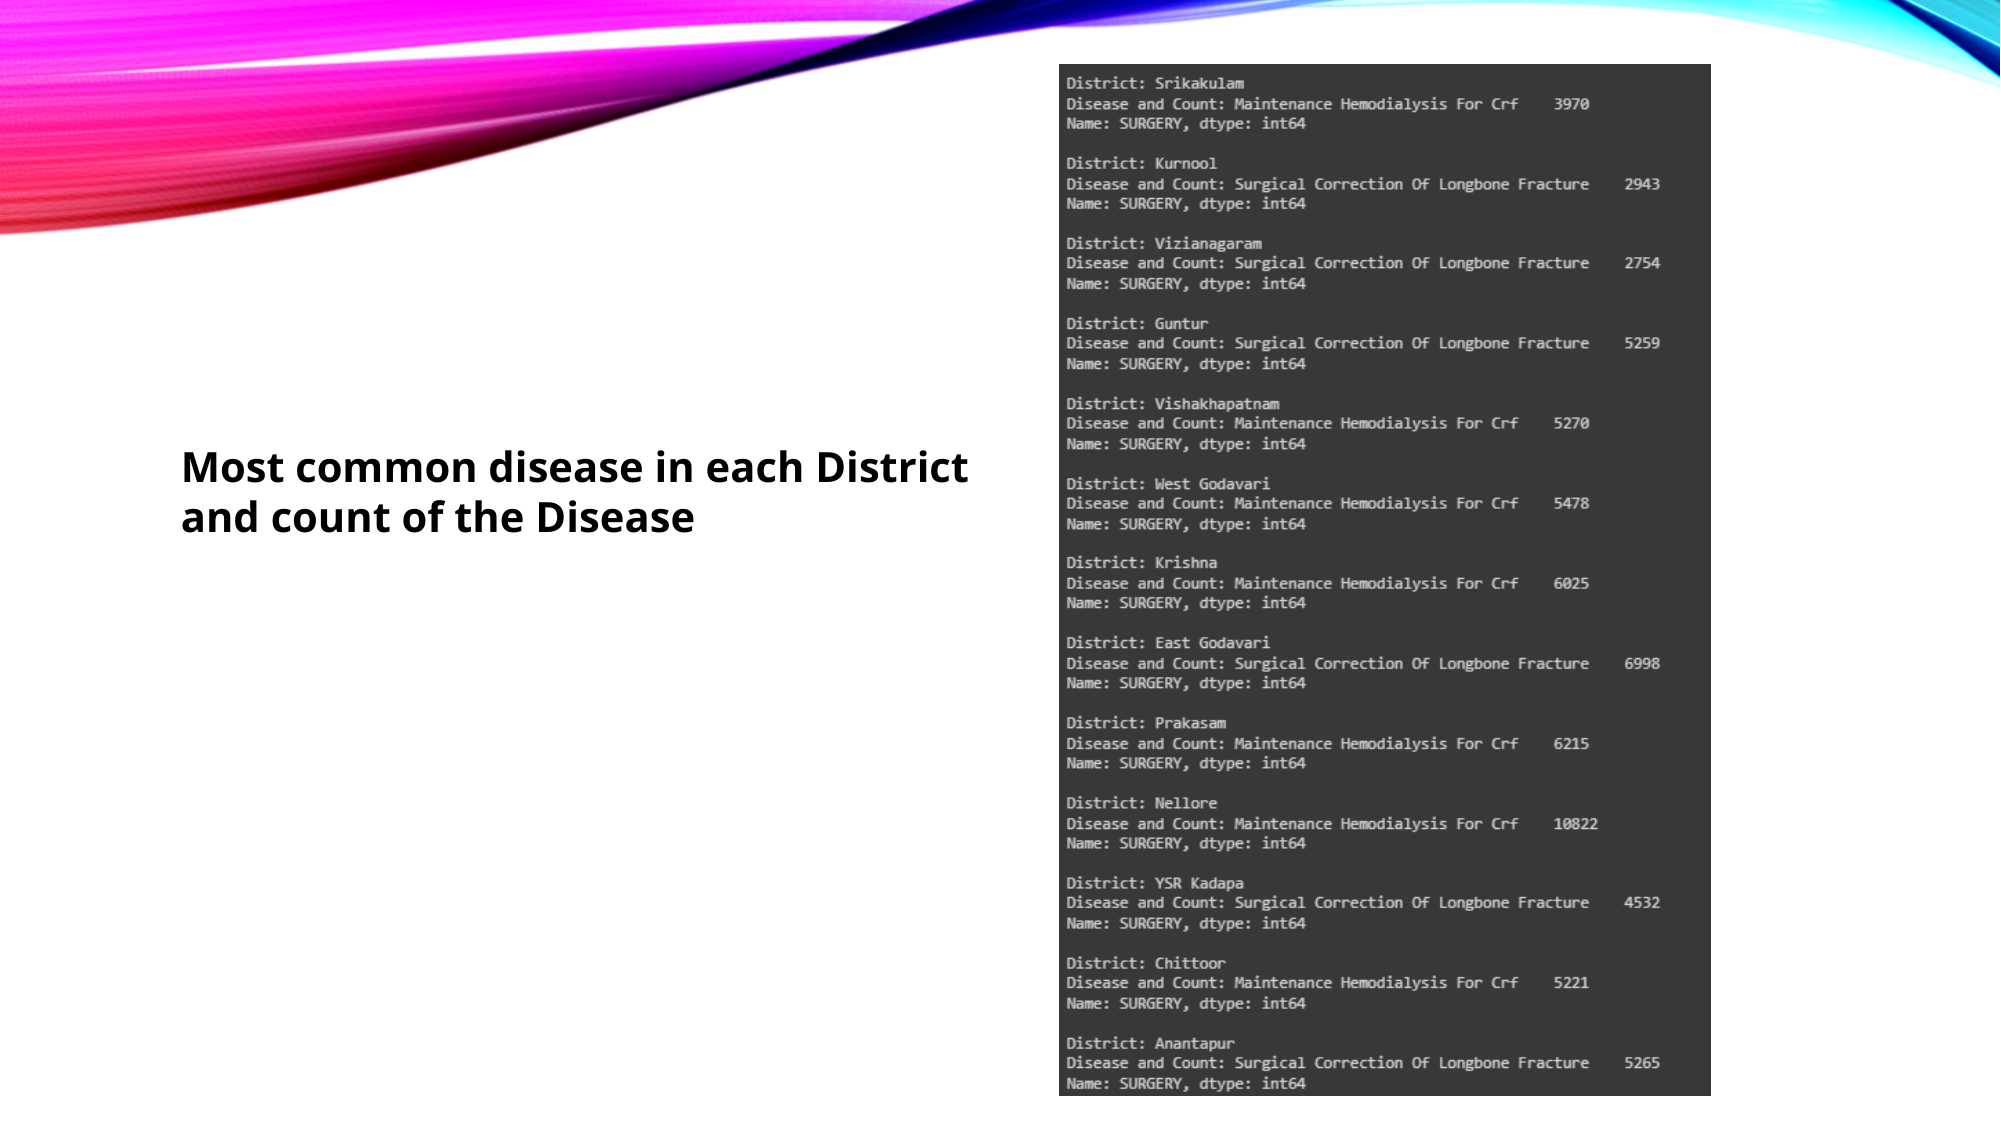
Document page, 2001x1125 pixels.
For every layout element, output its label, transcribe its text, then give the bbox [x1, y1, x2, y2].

picture [1910, 0, 2000, 45]
picture [0, 0, 2000, 1096]
text_box Most common disease in each District and count of the Disease [166, 433, 984, 549]
picture [1890, 0, 2000, 75]
